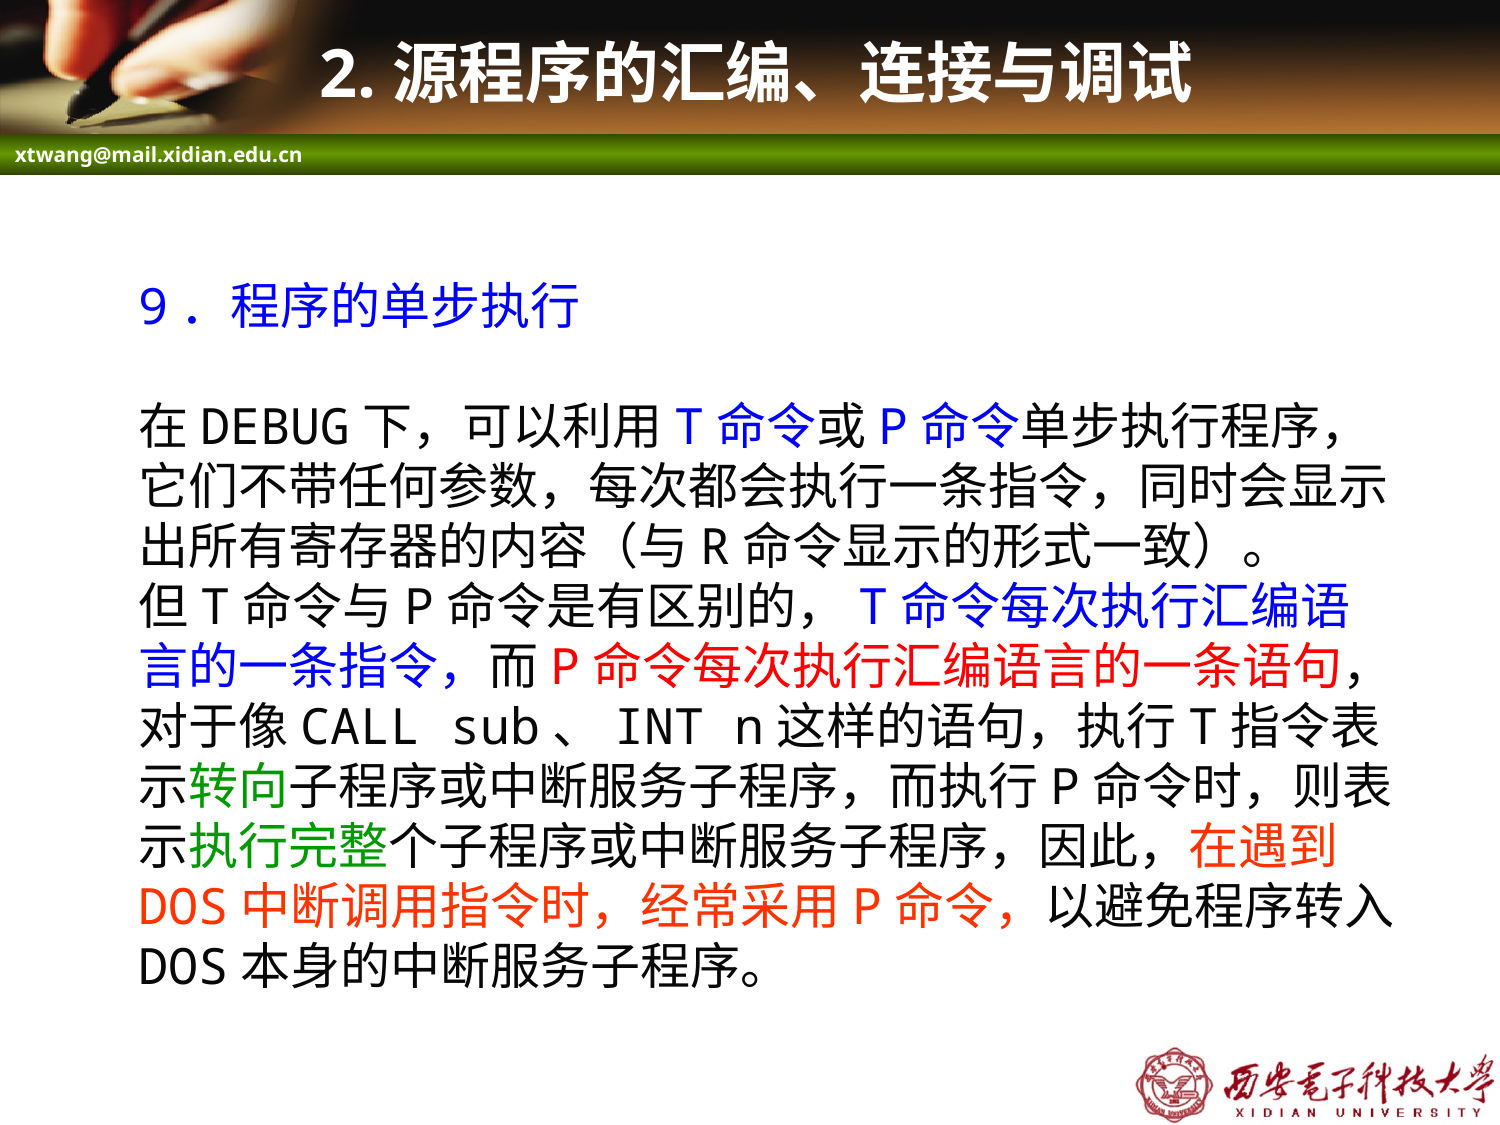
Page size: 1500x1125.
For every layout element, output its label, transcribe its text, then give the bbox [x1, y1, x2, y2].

title 2.源程序的汇编、连接与调试 [75, 24, 1438, 118]
text_box 9．程序的单步执行 在DEBUG下，可以利用T命令或P命令单步执行程序，它们不带任何参数，每次都会执行一条指令，同时会显示出所有寄存器的内容（与R命令显示的形式一致）。 但T命令与P命令是有区别的，T命令每次执行汇编语言的一条指令，而P命令每次执行汇编语言的一条语句，对于像CALL sub、INT n这样的语句，执行T指令表示转向子程序或中断服务子程序，而执行P命令时，则表示执行完整个子程序或中断服务子程序，因此，在遇到DOS中断调用指令时，经常采用P命令，以避免程序转入DOS本身的中断服务子程序。 [123, 267, 1412, 1002]
picture [0, 0, 1500, 134]
picture [1128, 1039, 1500, 1125]
